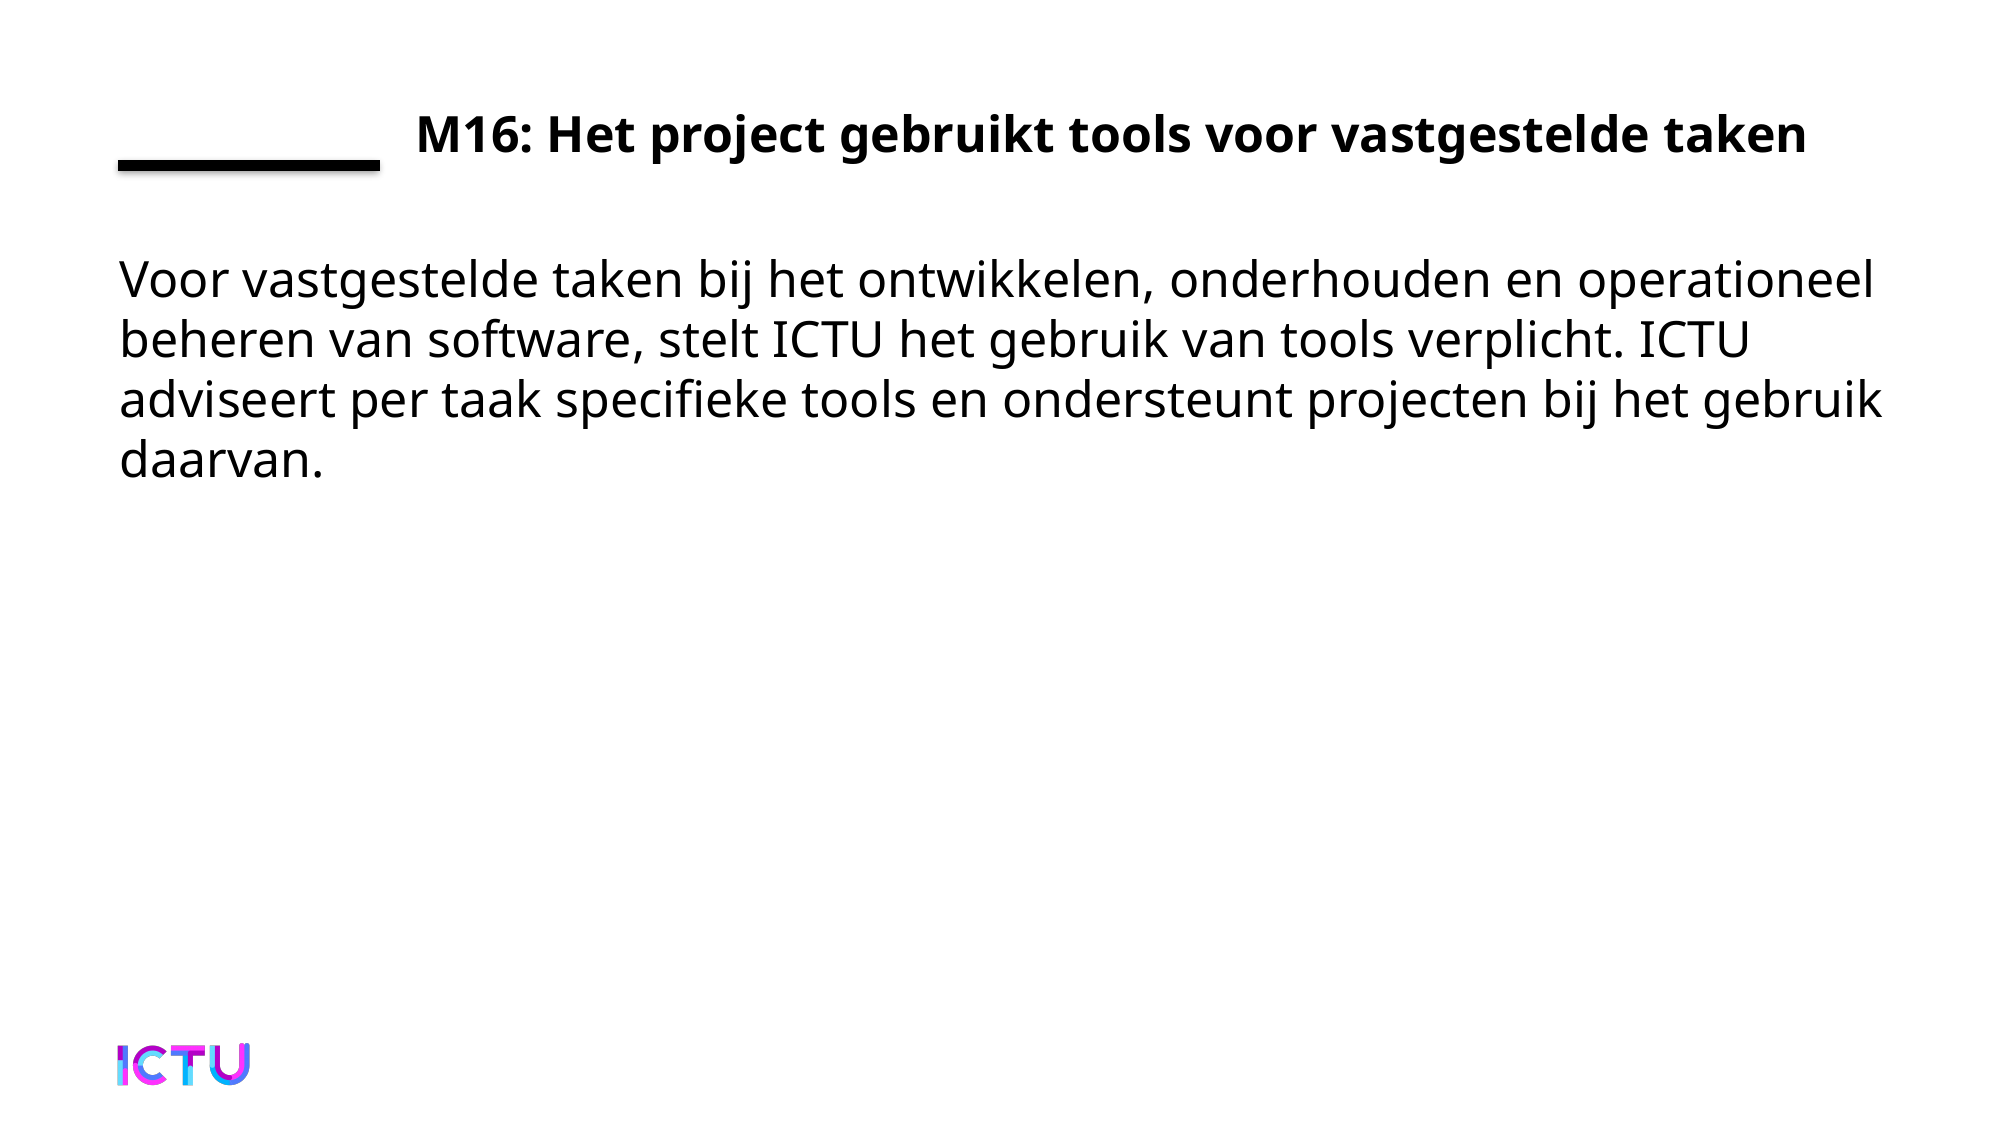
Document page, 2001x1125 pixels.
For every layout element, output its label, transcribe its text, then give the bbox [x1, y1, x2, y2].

title M16: Het project gebruikt tools voor vastgestelde taken [415, 94, 1916, 212]
text_box Voor vastgestelde taken bij het ontwikkelen, onderhouden en operationeel beheren van software, stelt ICTU het gebruik van tools verplicht. ICTU adviseert per taak specifieke tools en ondersteunt projecten bij het gebruik daarvan. [104, 239, 1905, 495]
picture [78, 1006, 289, 1125]
